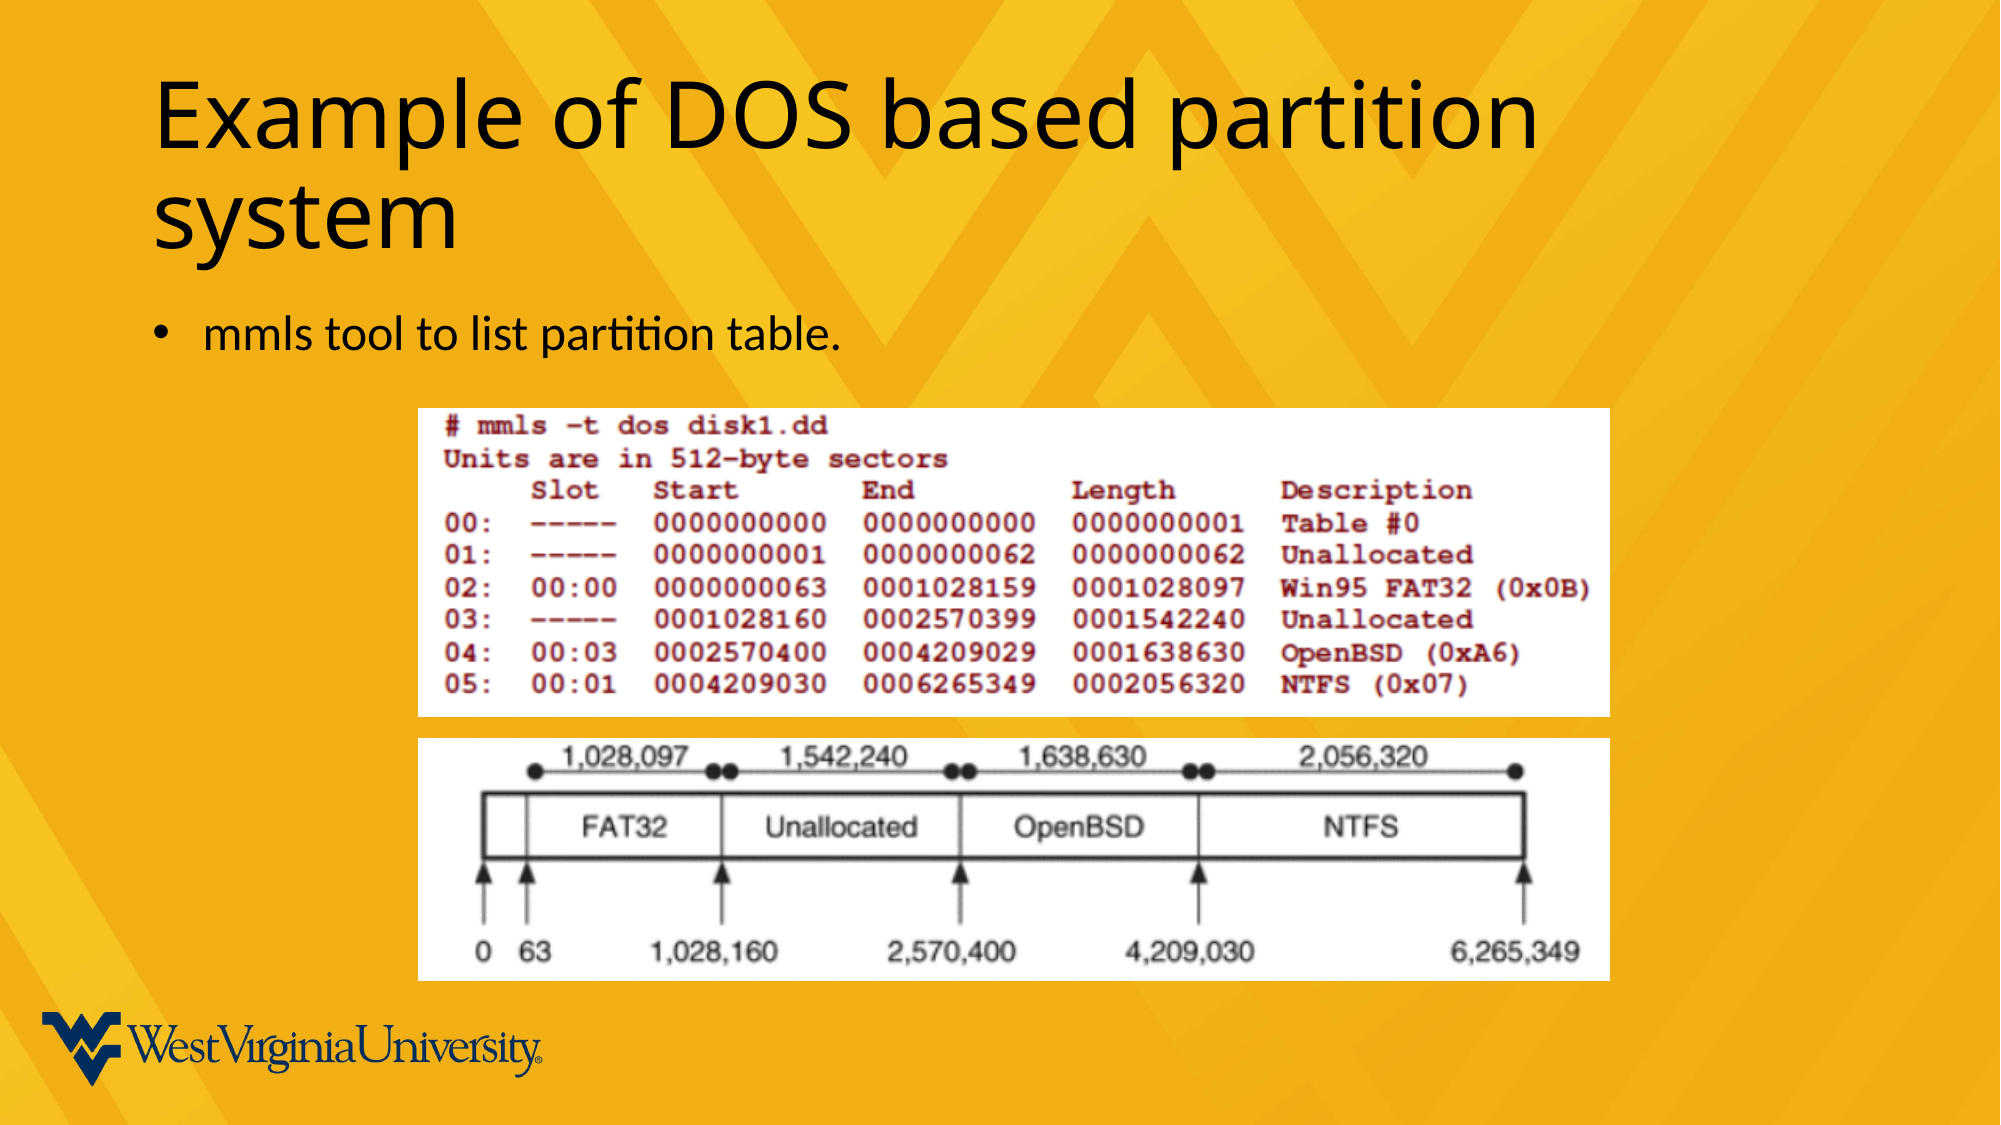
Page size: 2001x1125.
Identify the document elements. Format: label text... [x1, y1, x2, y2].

title Example of DOS based partition system [137, 60, 1863, 278]
list mmls tool to list partition table. [137, 299, 1863, 1014]
picture [0, 0, 2000, 1125]
